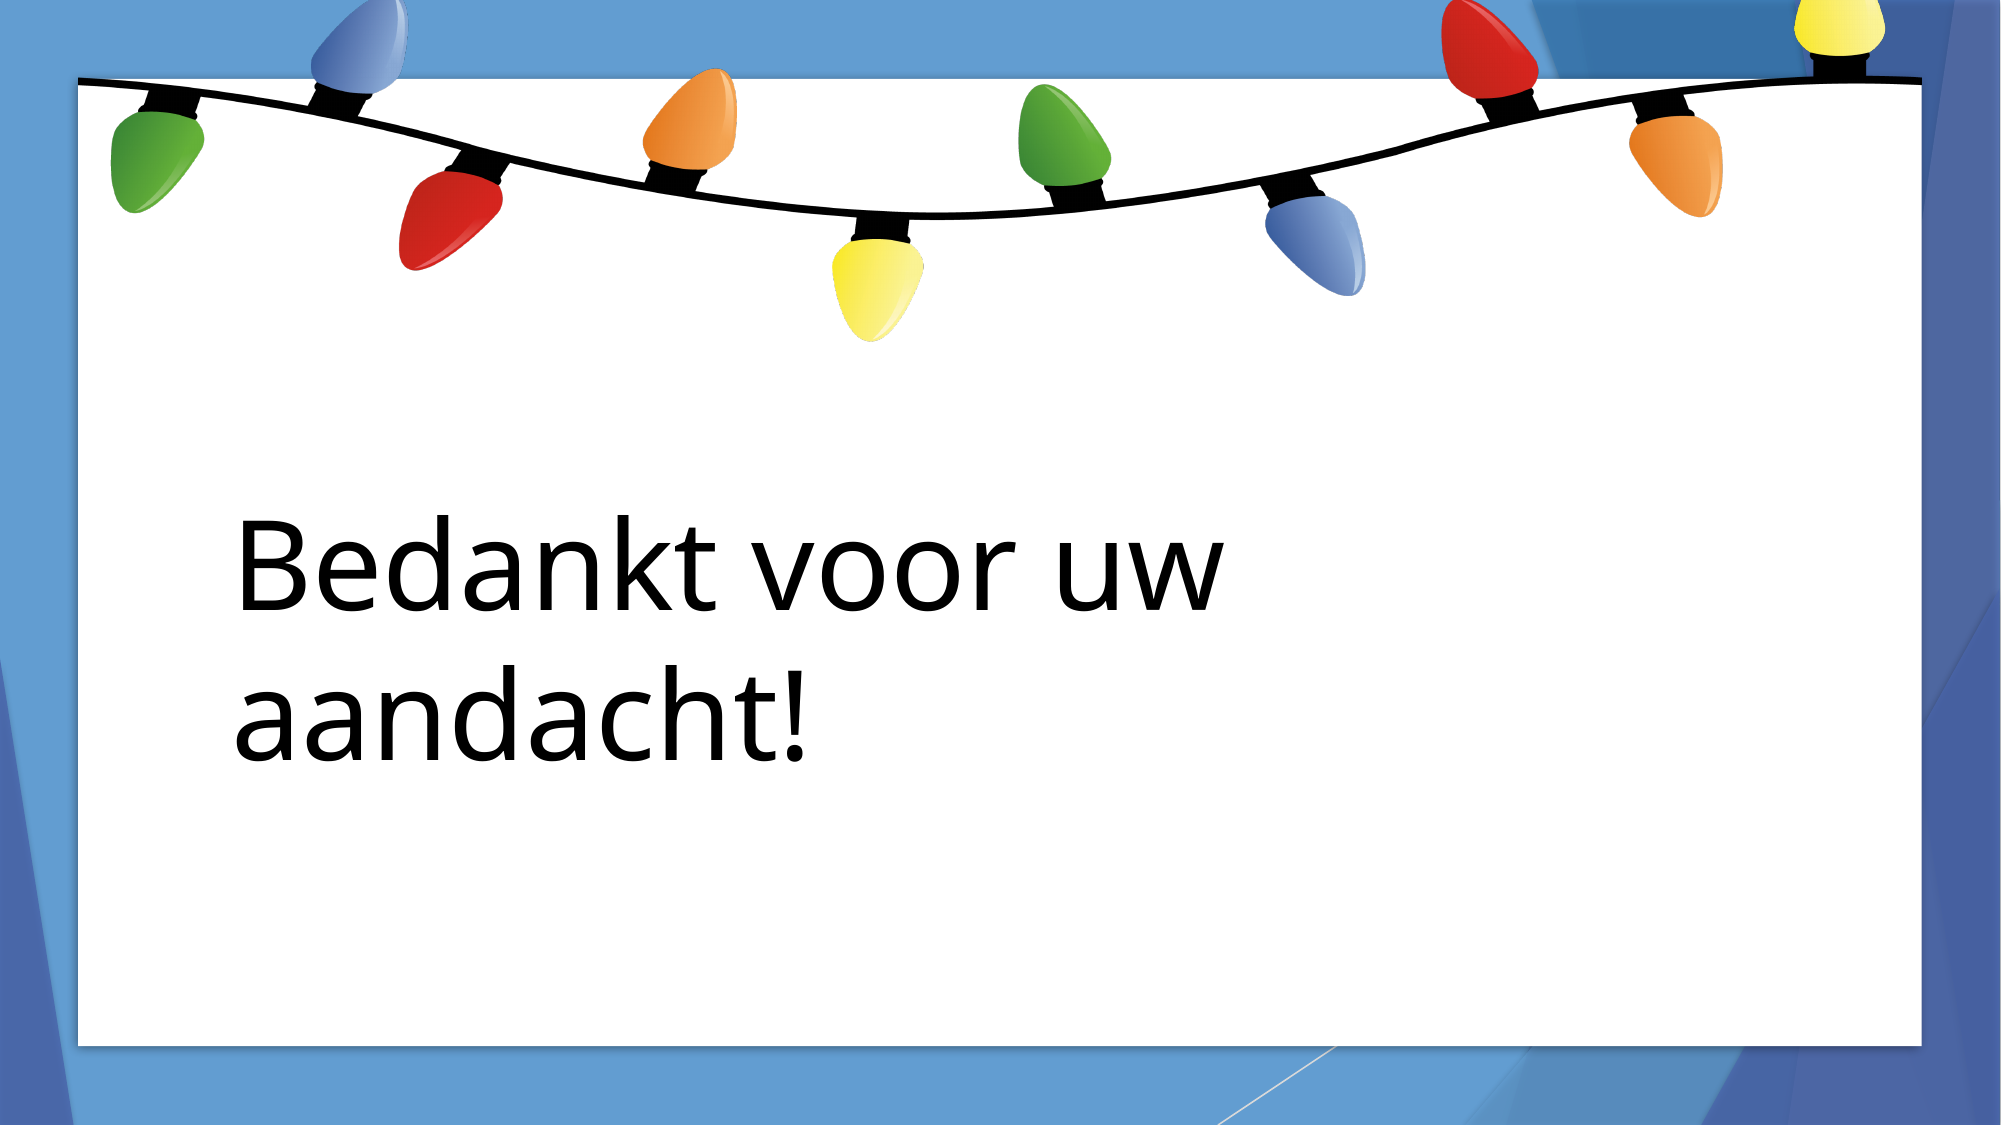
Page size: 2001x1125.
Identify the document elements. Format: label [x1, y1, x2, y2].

picture [77, 0, 1923, 352]
text_box [0, 0, 2000, 1125]
